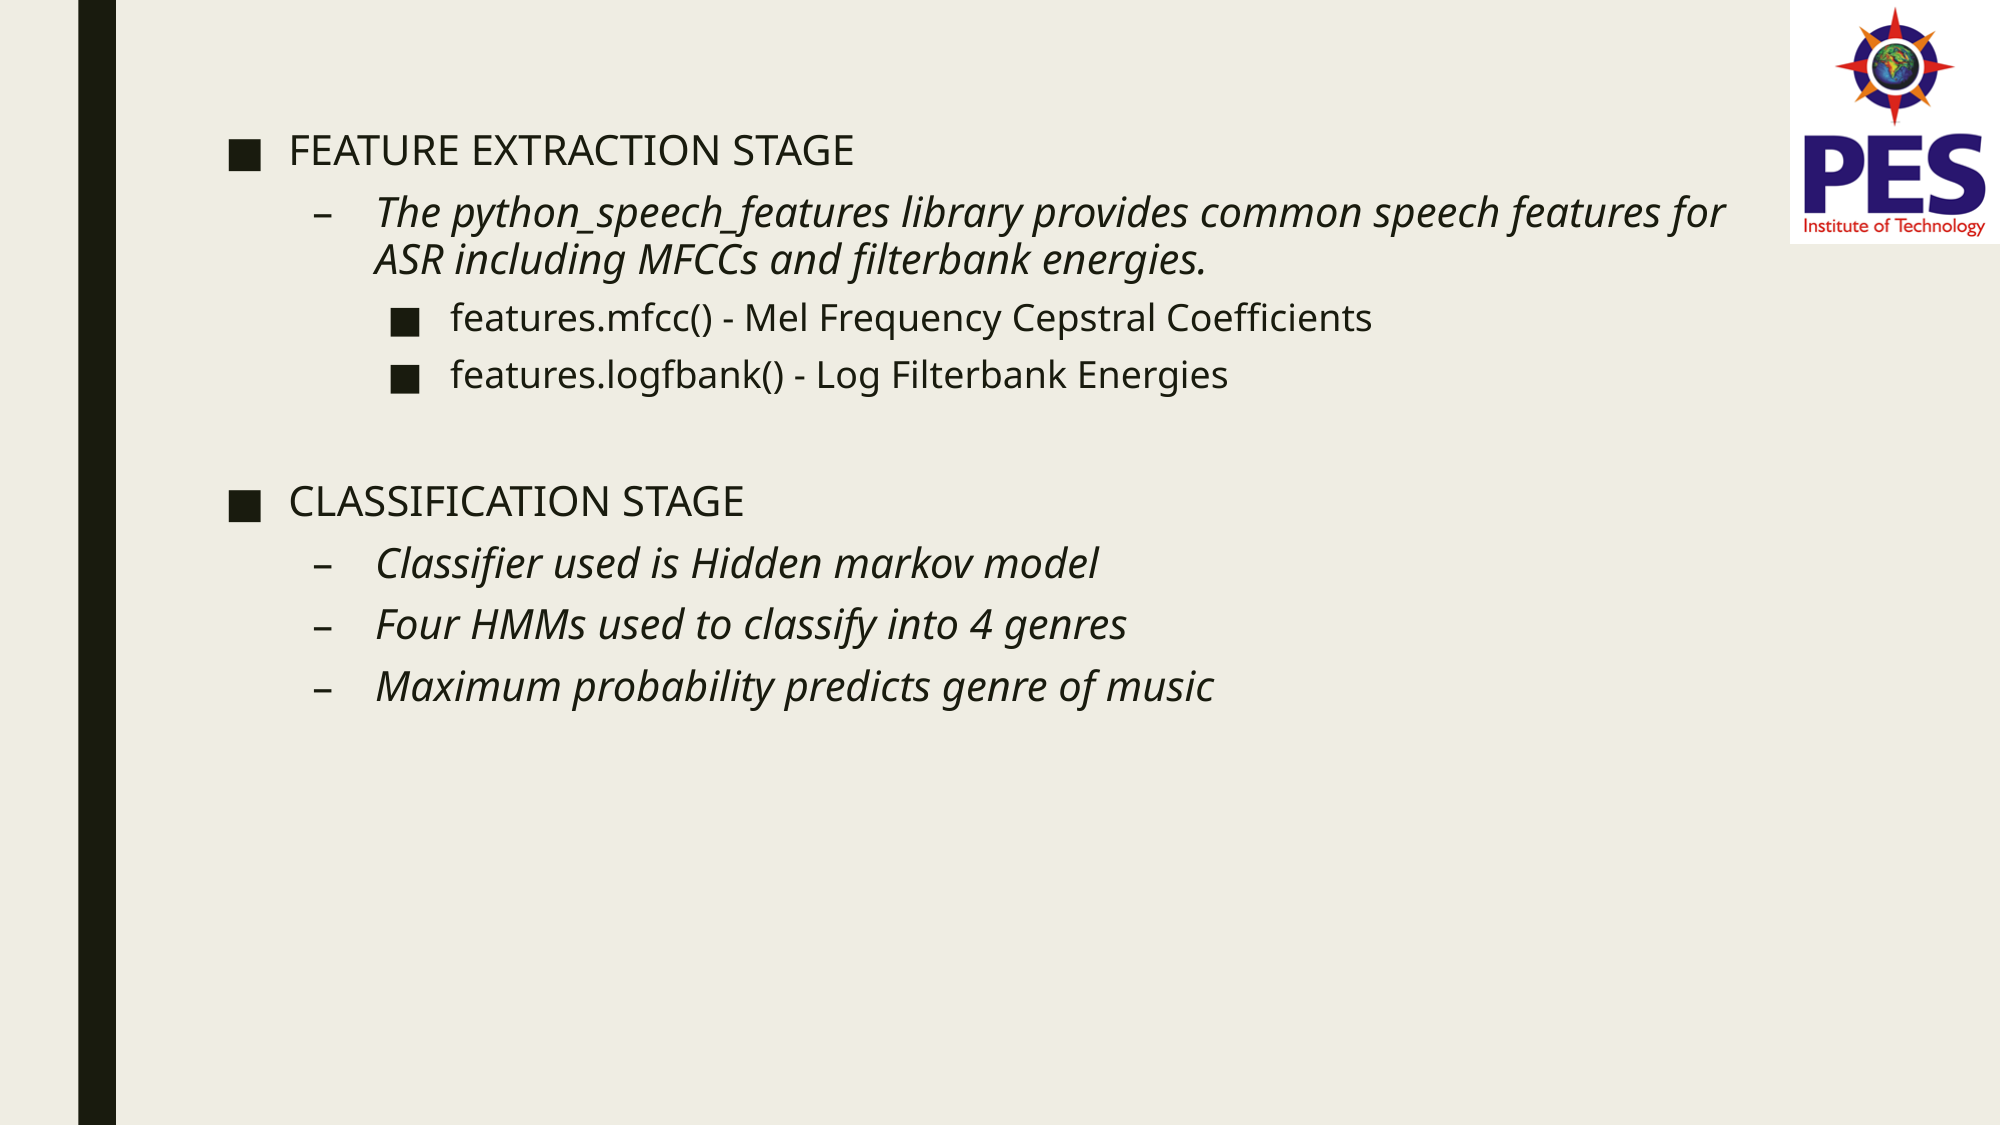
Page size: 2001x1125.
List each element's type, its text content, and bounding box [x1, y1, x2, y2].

picture [1790, 0, 2000, 244]
list FEATURE EXTRACTION STAGE The python_speech_features library provides common speech features for ASR including MFCCs and filterbank energies. features.mfcc() - Mel Frequency Cepstral Coefficients features.logfbank() - Log Filterbank Energies CLASSIFICATION STAGE Classifier used is Hidden markov model Four HMMs used to classify into 4 genres Maximum probability predicts genre of music [210, 120, 1786, 965]
